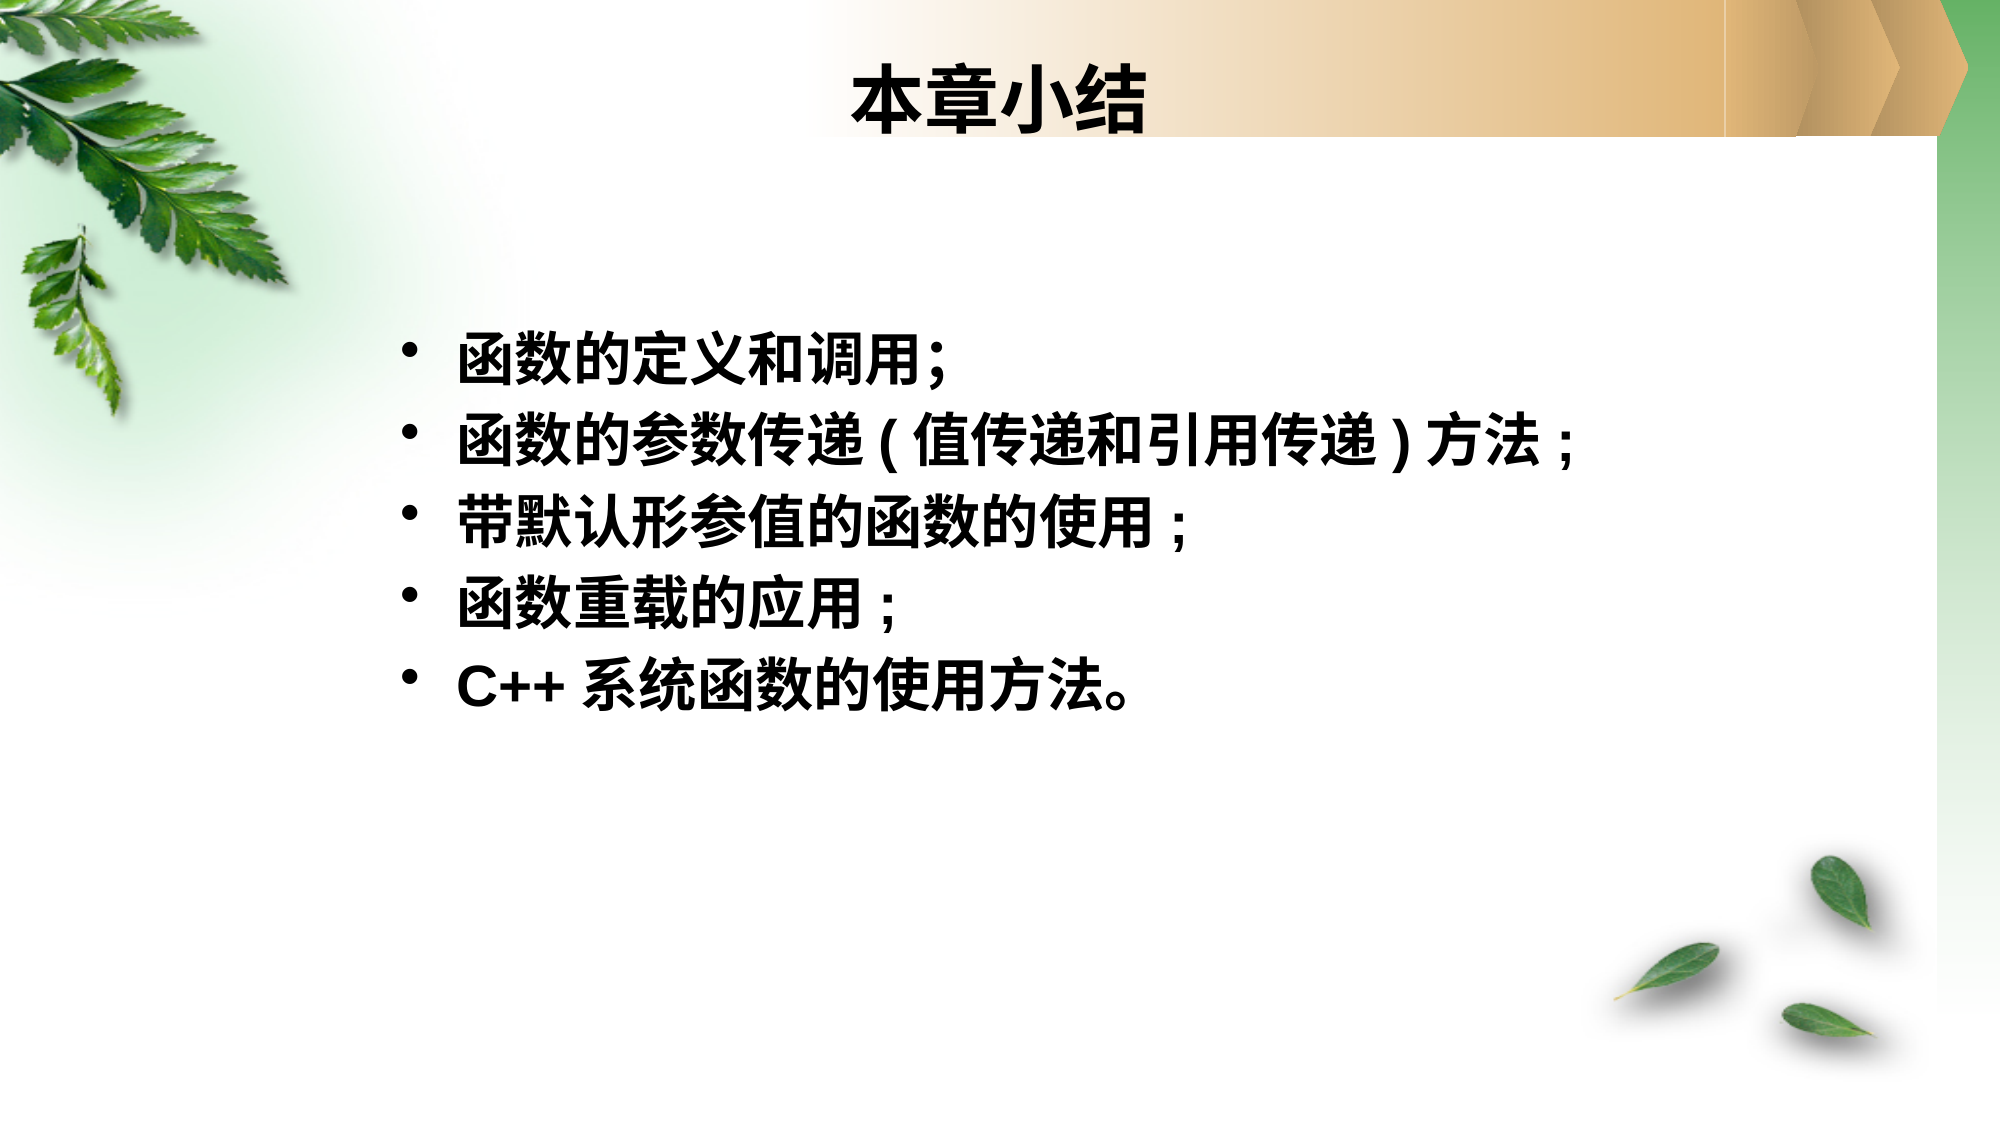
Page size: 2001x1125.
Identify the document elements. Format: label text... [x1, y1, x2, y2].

title 本章小结 [99, 45, 1900, 233]
list 函数的定义和调用； 函数的参数传递(值传递和引用传递)方法; 带默认形参值的函数的使用; 函数重载的应用; C++系统函数的使用方法。 [385, 314, 1697, 742]
picture [0, 0, 2001, 1125]
